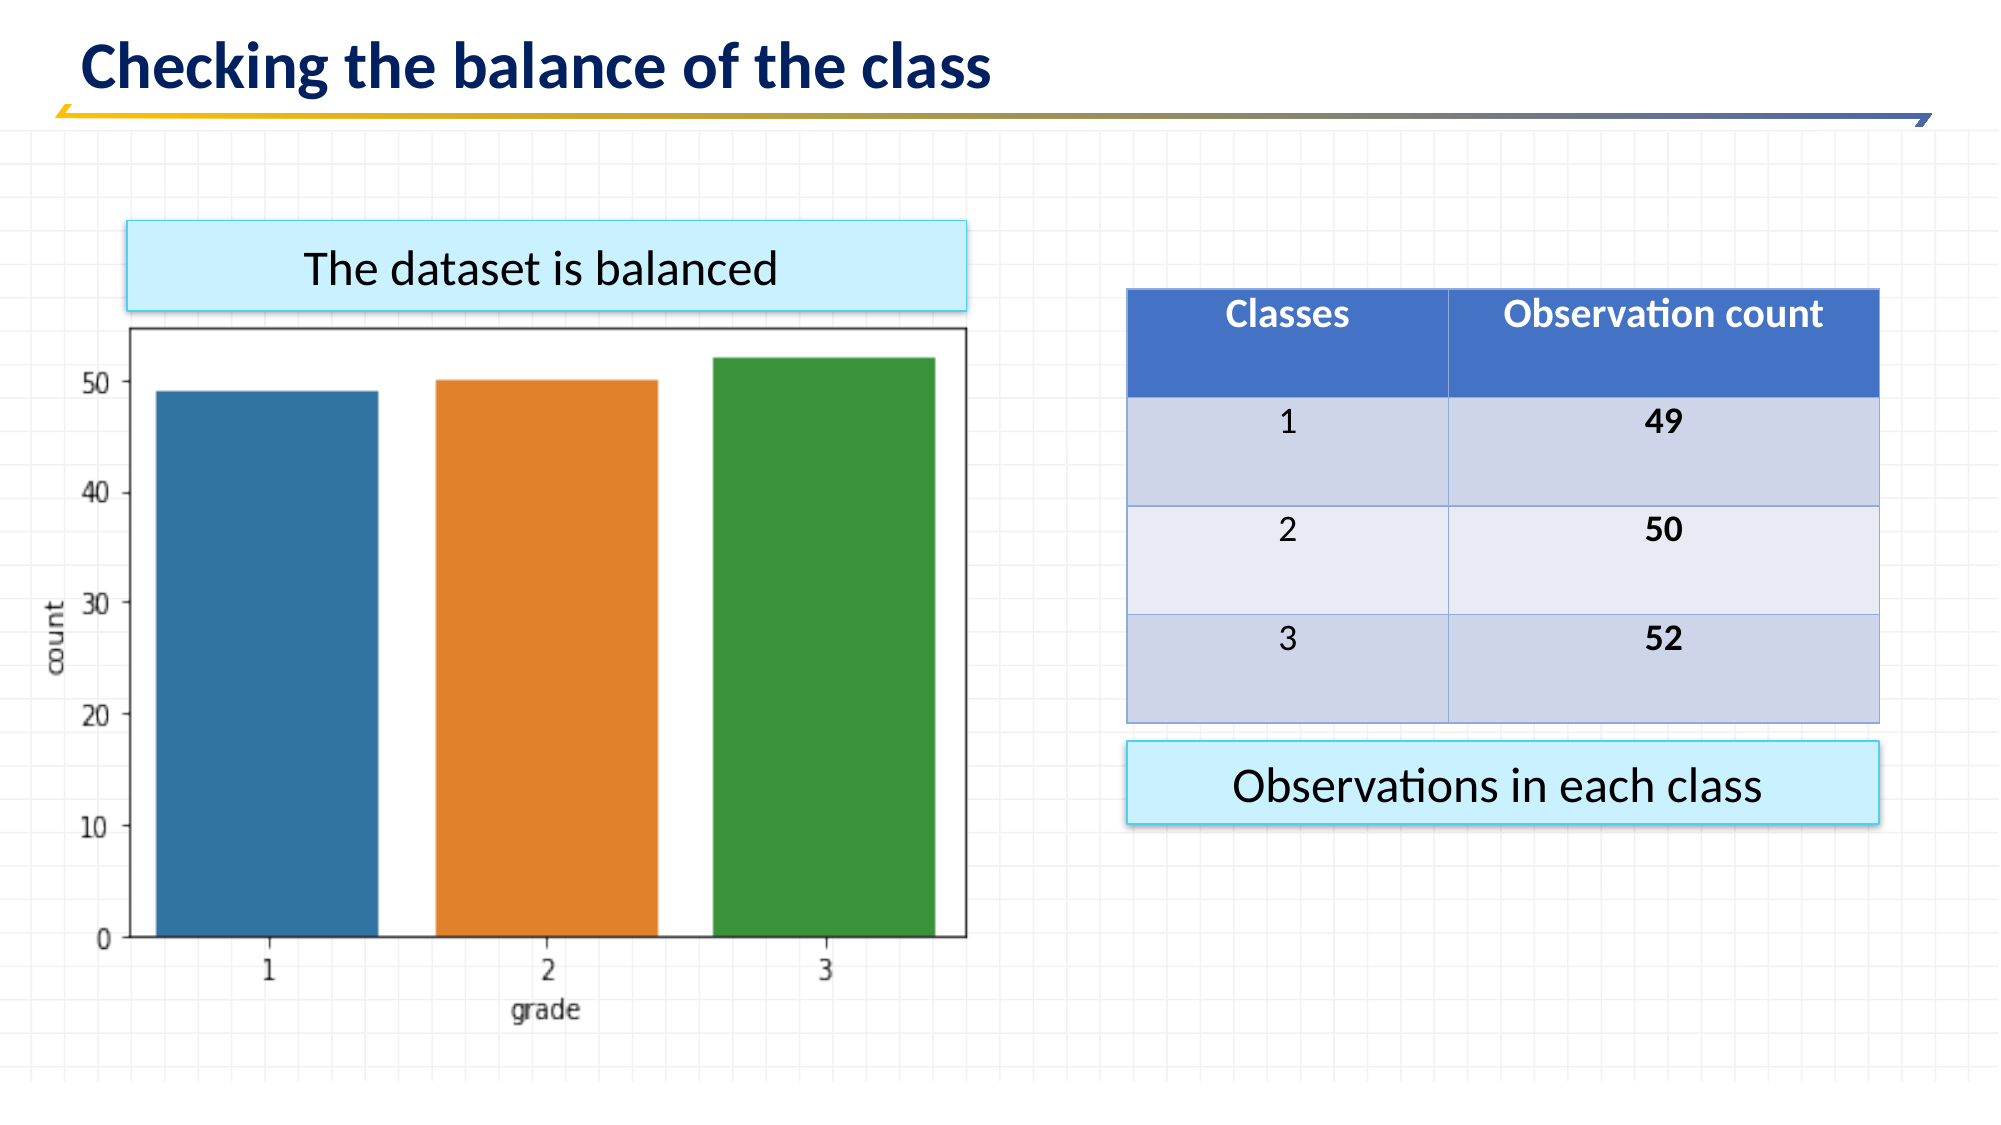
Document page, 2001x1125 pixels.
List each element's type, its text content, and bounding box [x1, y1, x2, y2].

table_cell 49 [1449, 398, 1879, 505]
table_cell 50 [1449, 507, 1879, 614]
table_cell 52 [1449, 615, 1879, 722]
picture [27, 311, 981, 1044]
table_cell 2 [1128, 507, 1448, 614]
table_header Observation count [1449, 290, 1879, 397]
table_cell 3 [1128, 615, 1448, 722]
table_header Classes [1128, 290, 1448, 397]
text_box Observations in each class [1126, 740, 1880, 825]
table_cell 1 [1128, 398, 1448, 505]
text_box Checking the balance of the class [66, 0, 1934, 111]
text_box The dataset is balanced [126, 220, 967, 309]
